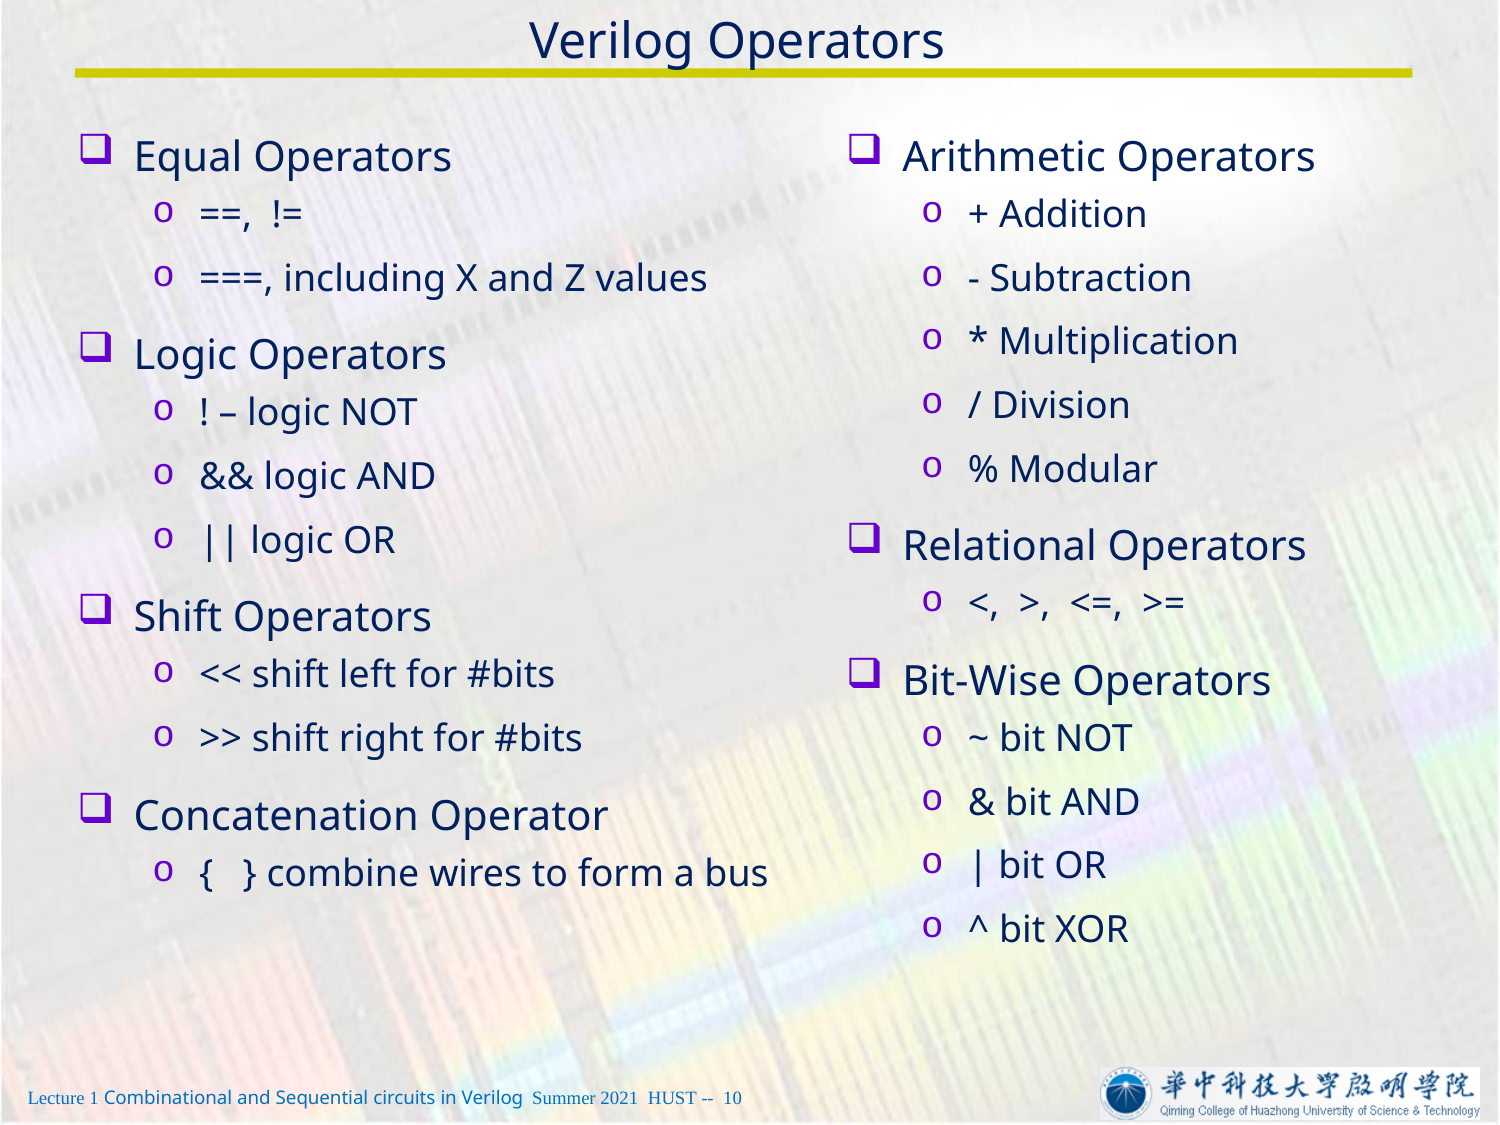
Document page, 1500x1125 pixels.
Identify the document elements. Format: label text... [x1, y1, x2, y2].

list Equal Operators ==, != ===, including X and Z values Logic Operators ! – logic NOT && logic AND || logic OR Shift Operators << shift left for #bits >> shift right for #bits Concatenation Operator { } combine wires to form a bus [62, 122, 831, 1060]
list Arithmetic Operators + Addition - Subtraction * Multiplication / Division % Modular Relational Operators <, >, <=, >= Bit-Wise Operators ~ bit NOT & bit AND | bit OR ^ bit XOR [831, 122, 1500, 1060]
picture [0, 0, 1500, 1125]
title Verilog Operators [24, 10, 1450, 73]
